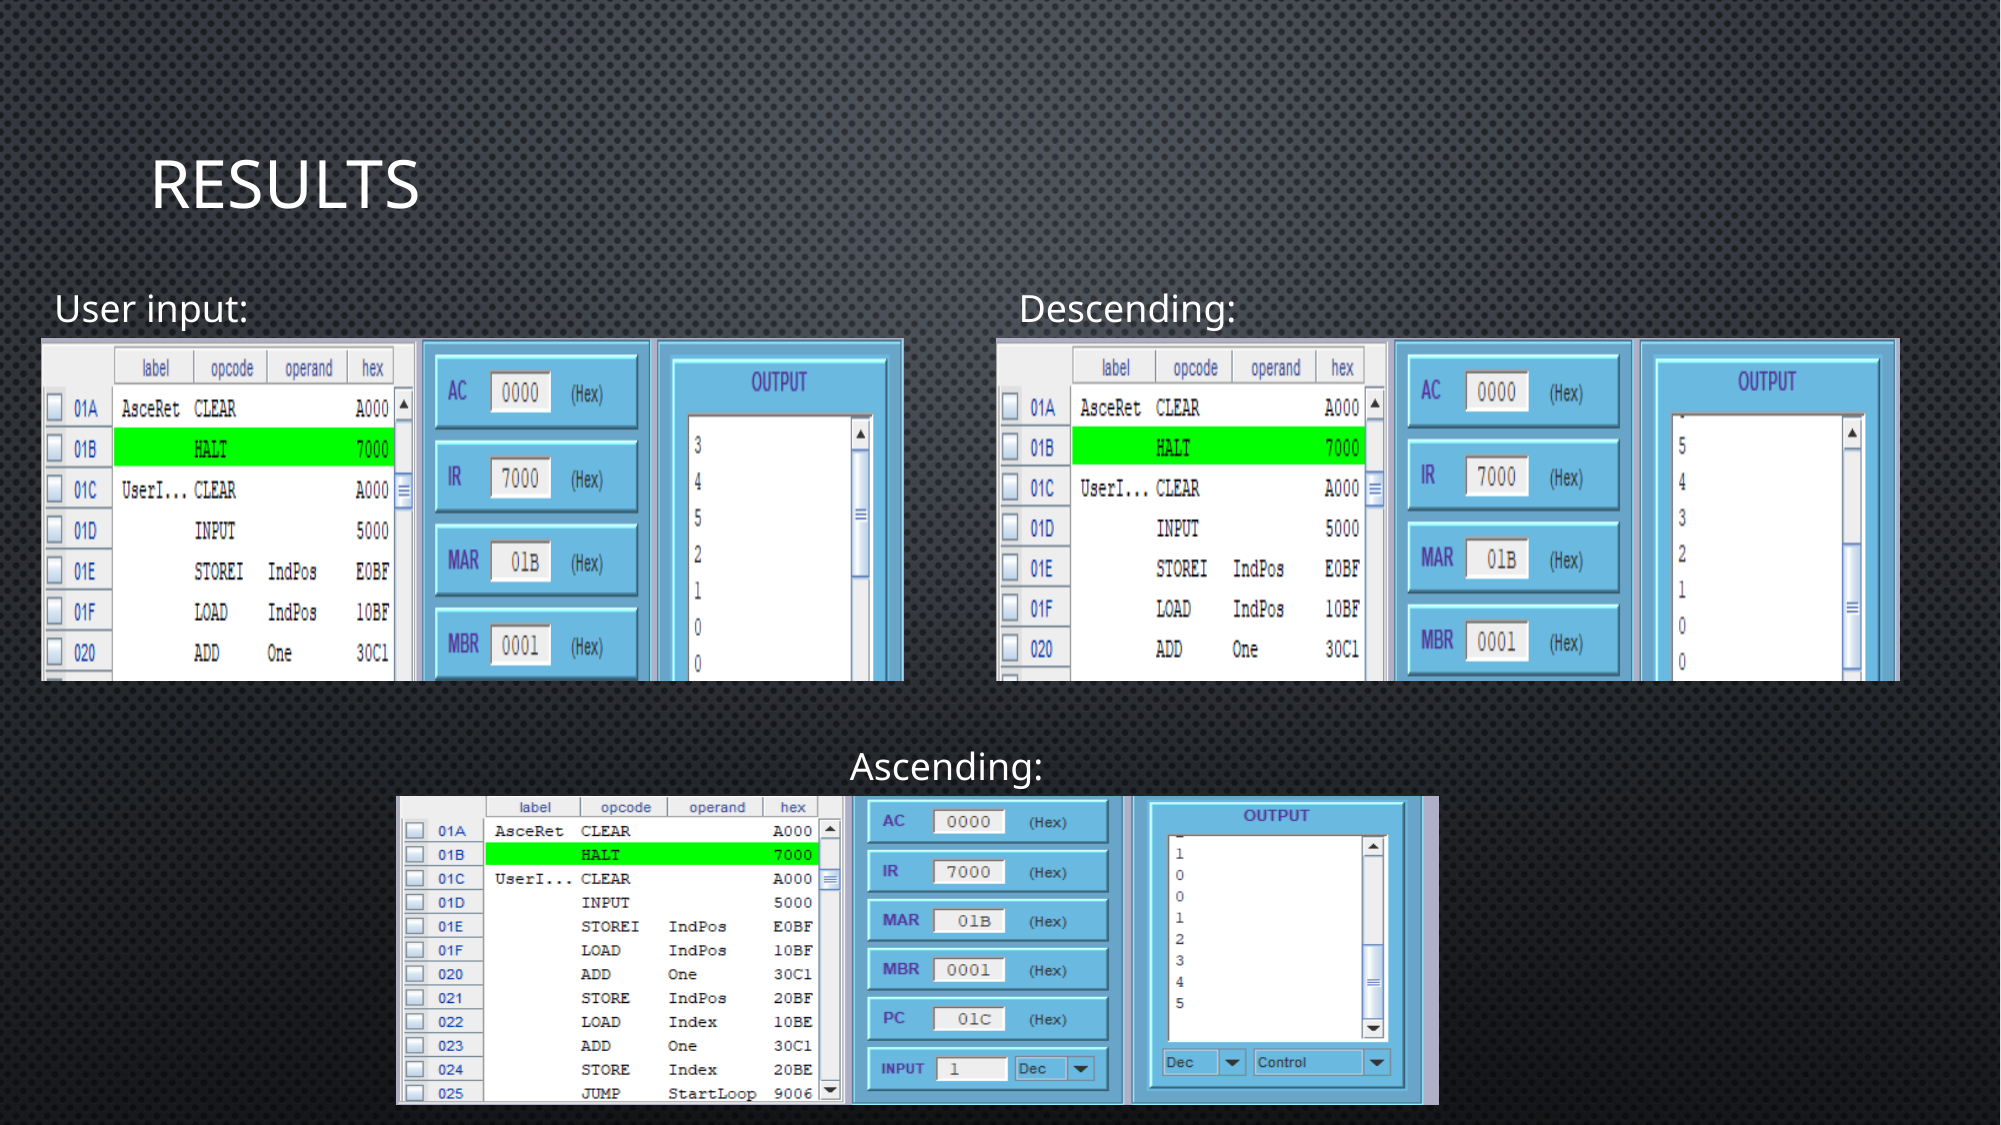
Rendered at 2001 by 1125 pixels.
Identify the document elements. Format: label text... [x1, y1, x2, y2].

picture [41, 338, 905, 681]
text_box Ascending: [835, 736, 1059, 796]
title Results [134, 26, 1760, 339]
picture [395, 796, 1439, 1106]
text_box Descending: [1003, 277, 1252, 338]
picture [996, 338, 1900, 681]
text_box User input: [39, 277, 264, 338]
